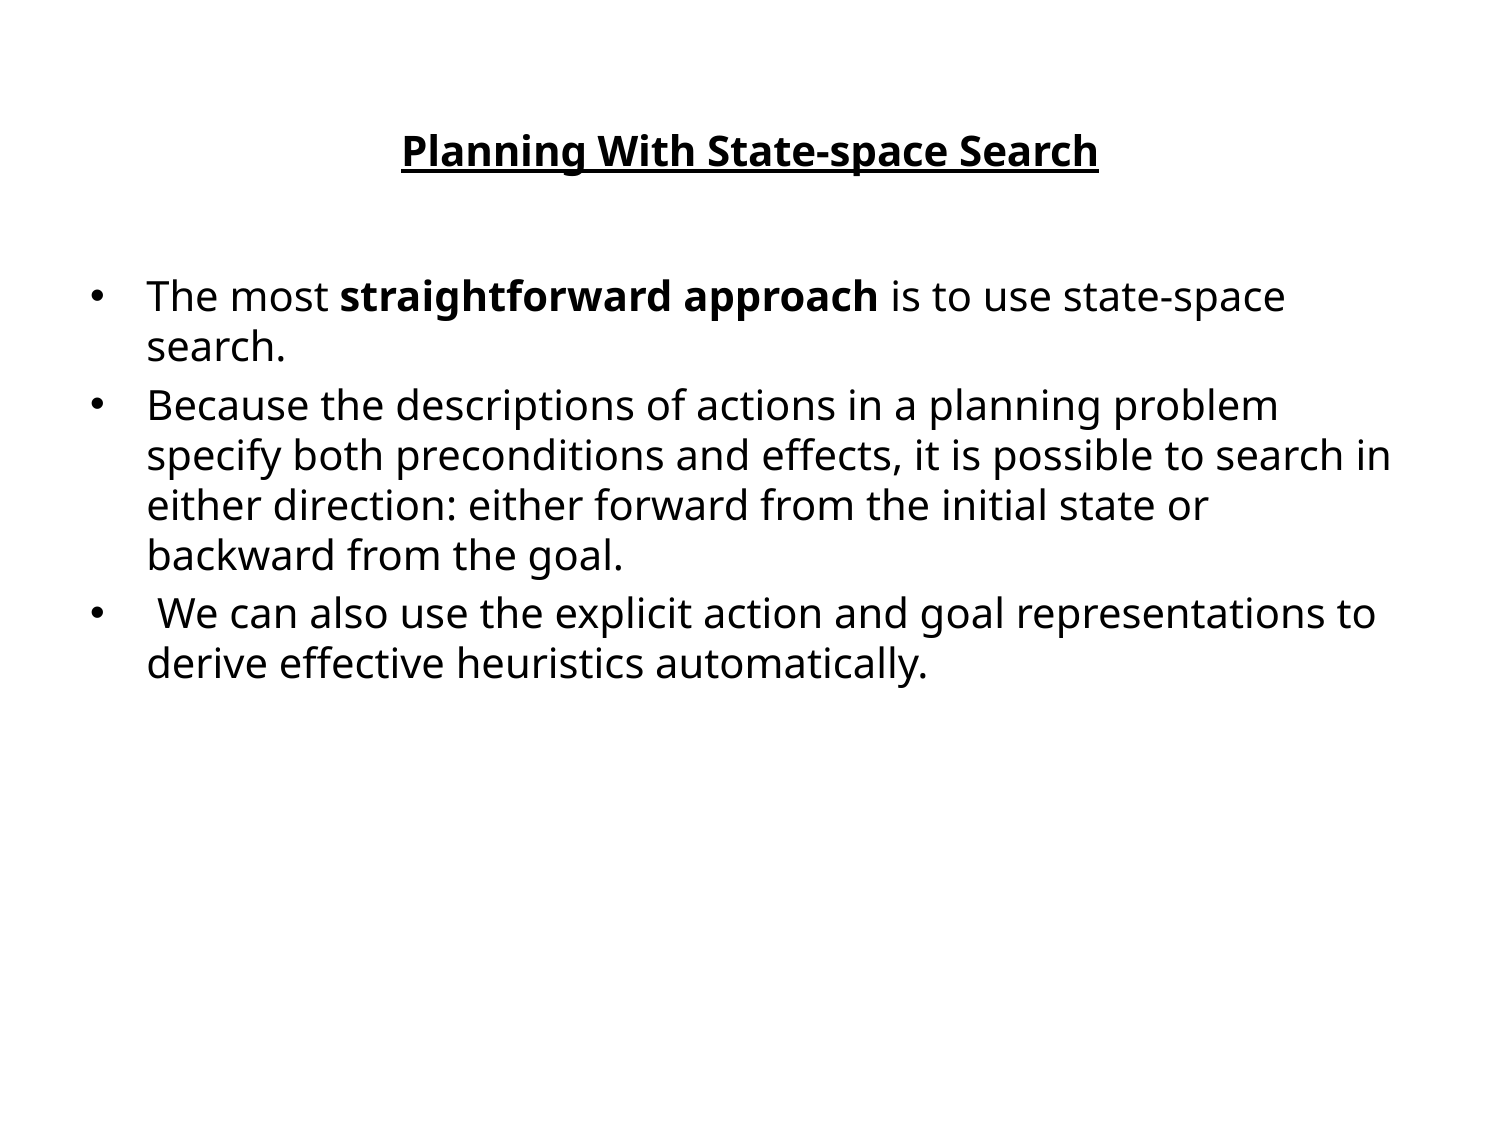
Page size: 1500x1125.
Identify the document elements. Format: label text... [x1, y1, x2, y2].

list The most straightforward approach is to use state-space search. Because the descriptions of actions in a planning problem specify both preconditions and effects, it is possible to search in either direction: either forward from the initial state or backward from the goal. We can also use the explicit action and goal representations to derive effective heuristics automatically. [75, 262, 1425, 1005]
title Planning With State-space Search [75, 45, 1425, 233]
